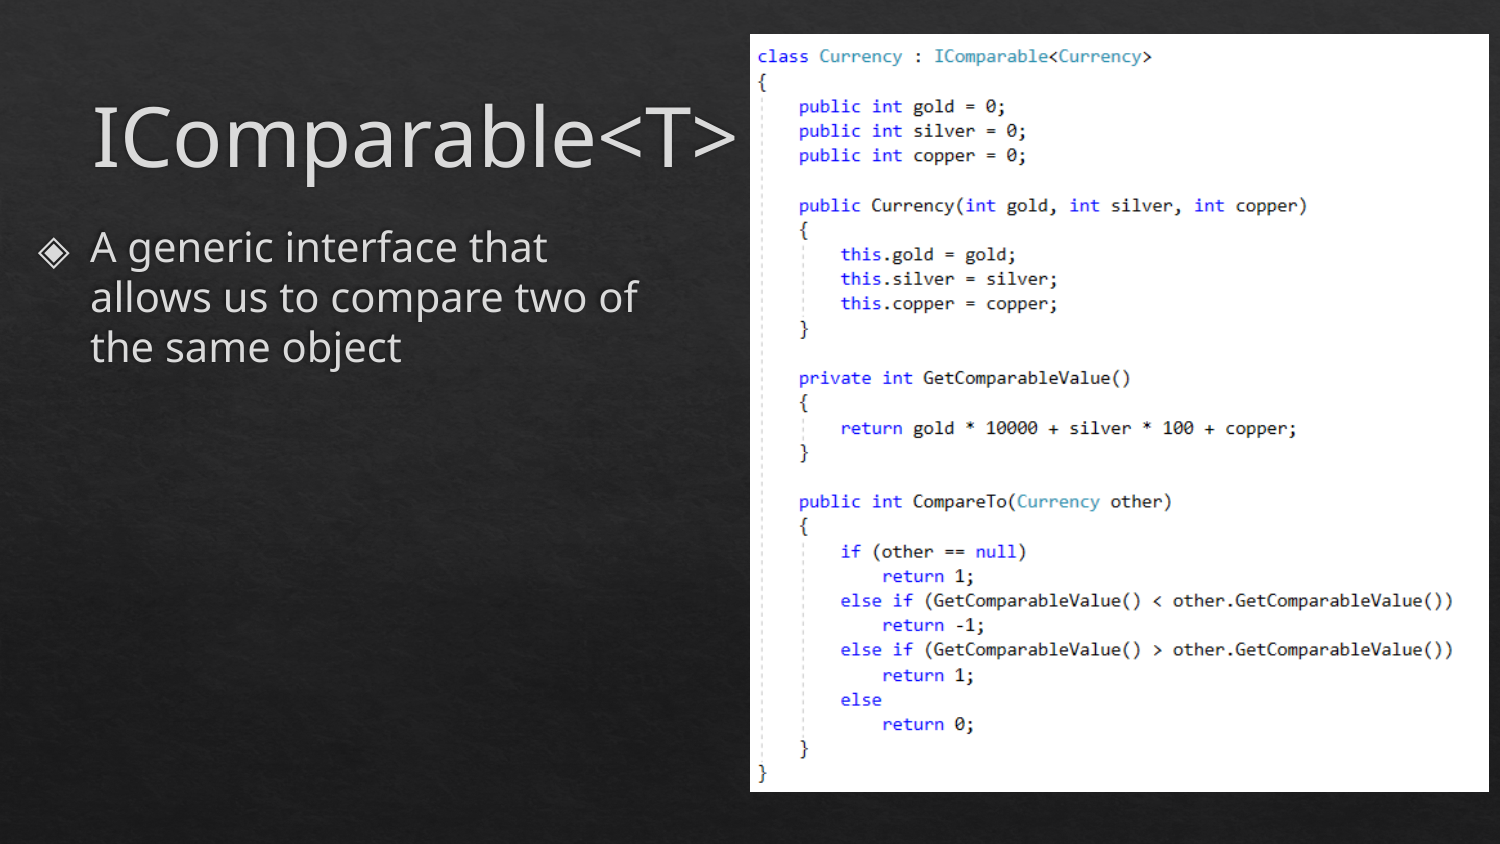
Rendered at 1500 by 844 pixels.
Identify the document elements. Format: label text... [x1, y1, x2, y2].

title IComparable<T> [0, 75, 744, 195]
picture [0, 0, 1500, 844]
list A generic interface that allows us to compare two of the same object [0, 213, 657, 713]
